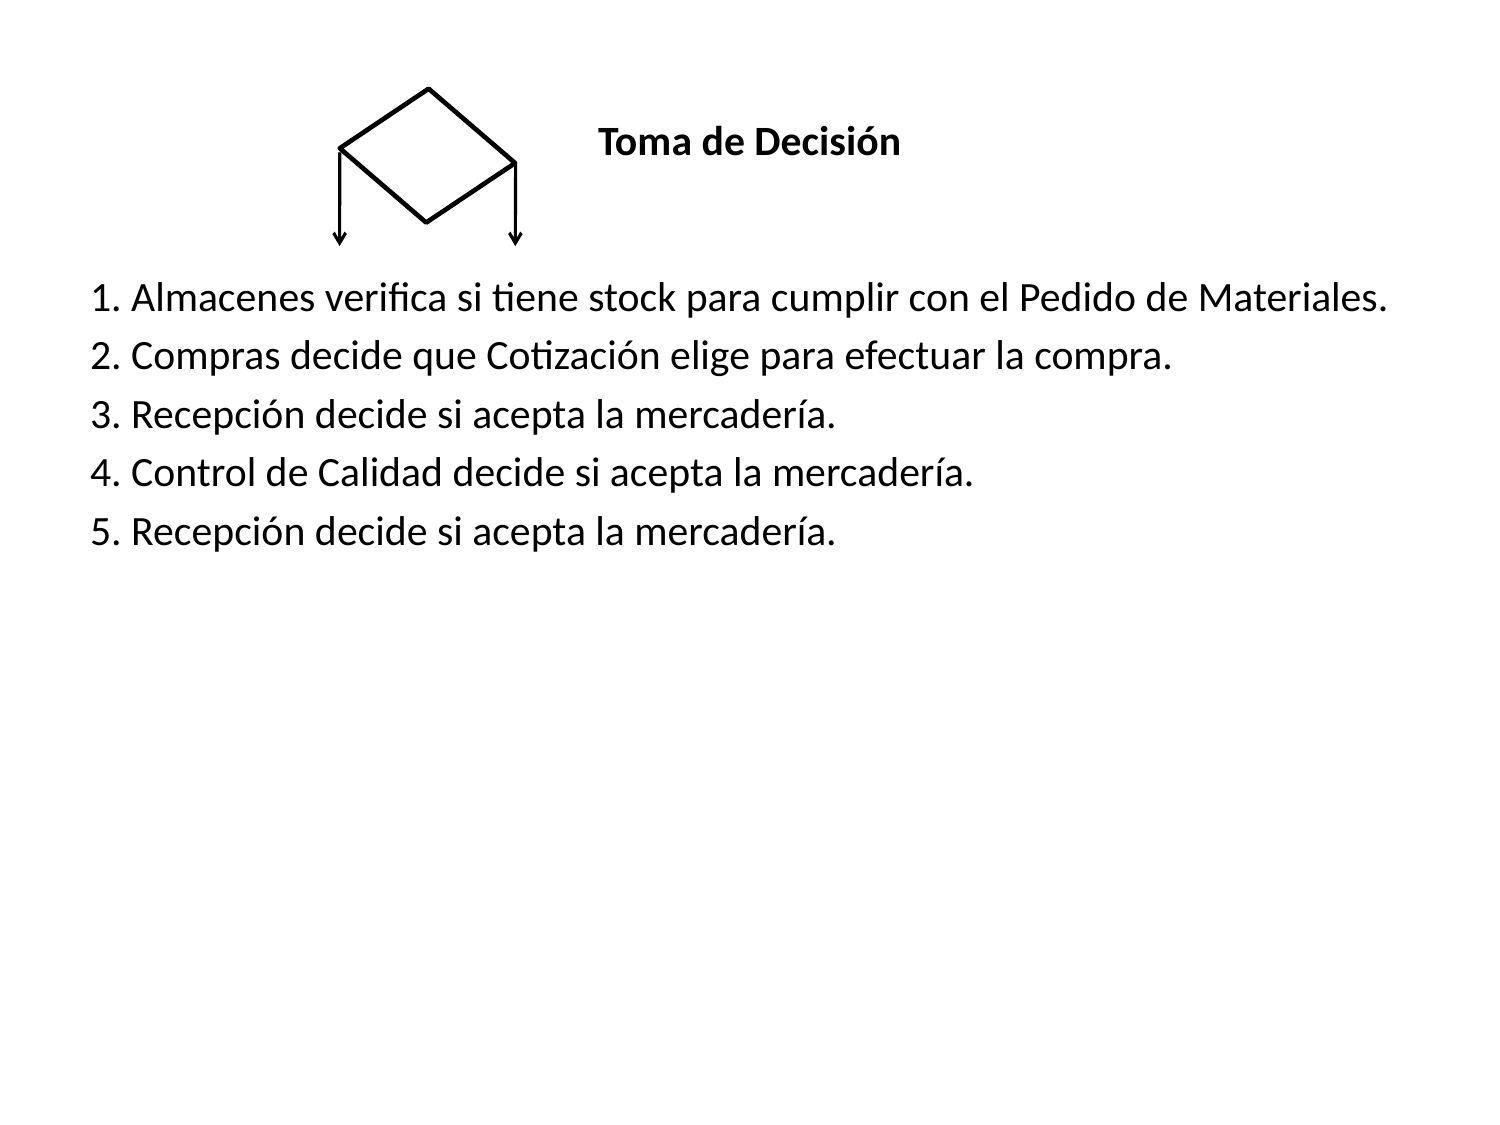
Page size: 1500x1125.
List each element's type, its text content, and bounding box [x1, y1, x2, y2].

title Toma de Decisión [74, 44, 1426, 233]
list 1. Almacenes verifica si tiene stock para cumplir con el Pedido de Materiales. 2. Compras decide que Cotización elige para efectuar la compra. 3. Recepción decide si acepta la mercadería. 4. Control de Calidad decide si acepta la mercadería. 5. Recepción decide si acepta la mercadería. [74, 262, 1426, 1006]
text_box [337, 86, 518, 225]
